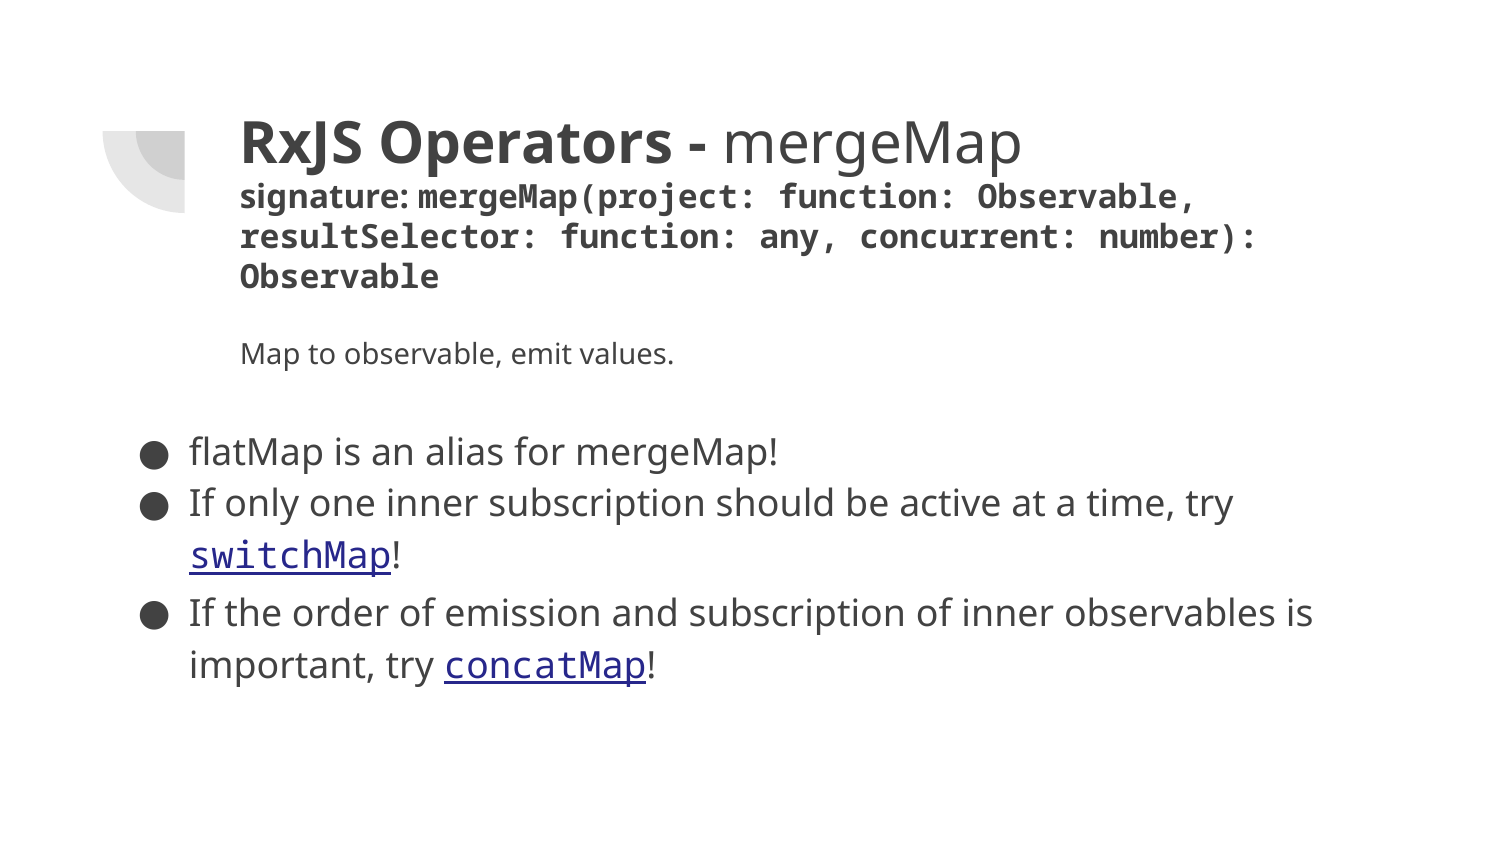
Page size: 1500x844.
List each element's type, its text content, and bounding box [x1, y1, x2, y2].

list flatMap is an alias for mergeMap! If only one inner subscription should be active at a time, try switchMap! If the order of emission and subscription of inner observables is important, try concatMap! [98, 374, 1427, 744]
title RxJS Operators - mergeMap signature: mergeMap(project: function: Observable, resultSelector: function: any, concurrent: number): Observable Map to observable, emit values. [224, 90, 1379, 374]
